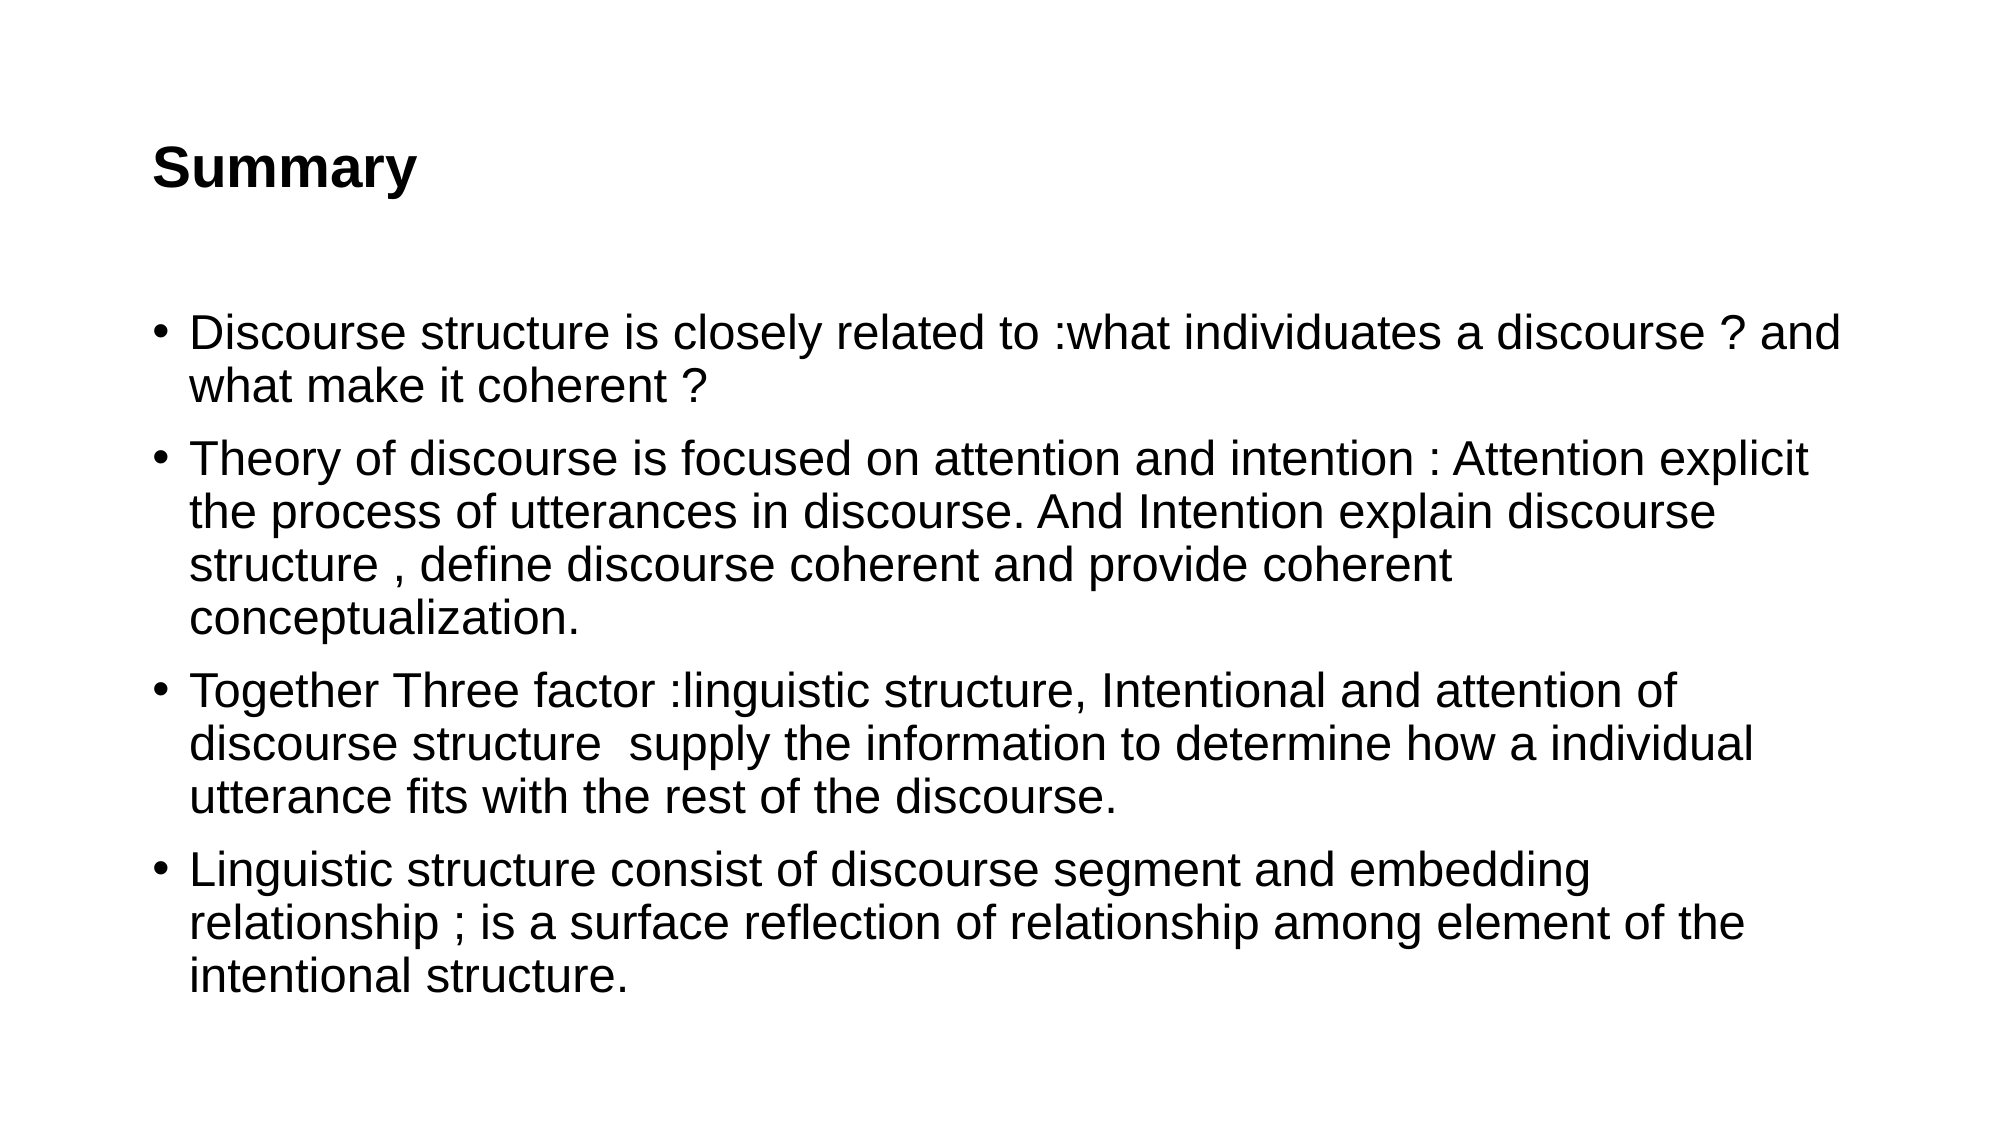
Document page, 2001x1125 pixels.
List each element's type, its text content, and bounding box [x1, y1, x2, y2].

list Discourse structure is closely related to :what individuates a discourse ? and what make it coherent ? Theory of discourse is focused on attention and intention : Attention explicit the process of utterances in discourse. And Intention explain discourse structure , define discourse coherent and provide coherent conceptualization. Together Three factor :linguistic structure, Intentional and attention of discourse structure supply the information to determine how a individual utterance fits with the rest of the discourse. Linguistic structure consist of discourse segment and embedding relationship ; is a surface reflection of relationship among element of the intentional structure. [137, 299, 1863, 1014]
title Summary [137, 59, 1863, 278]
